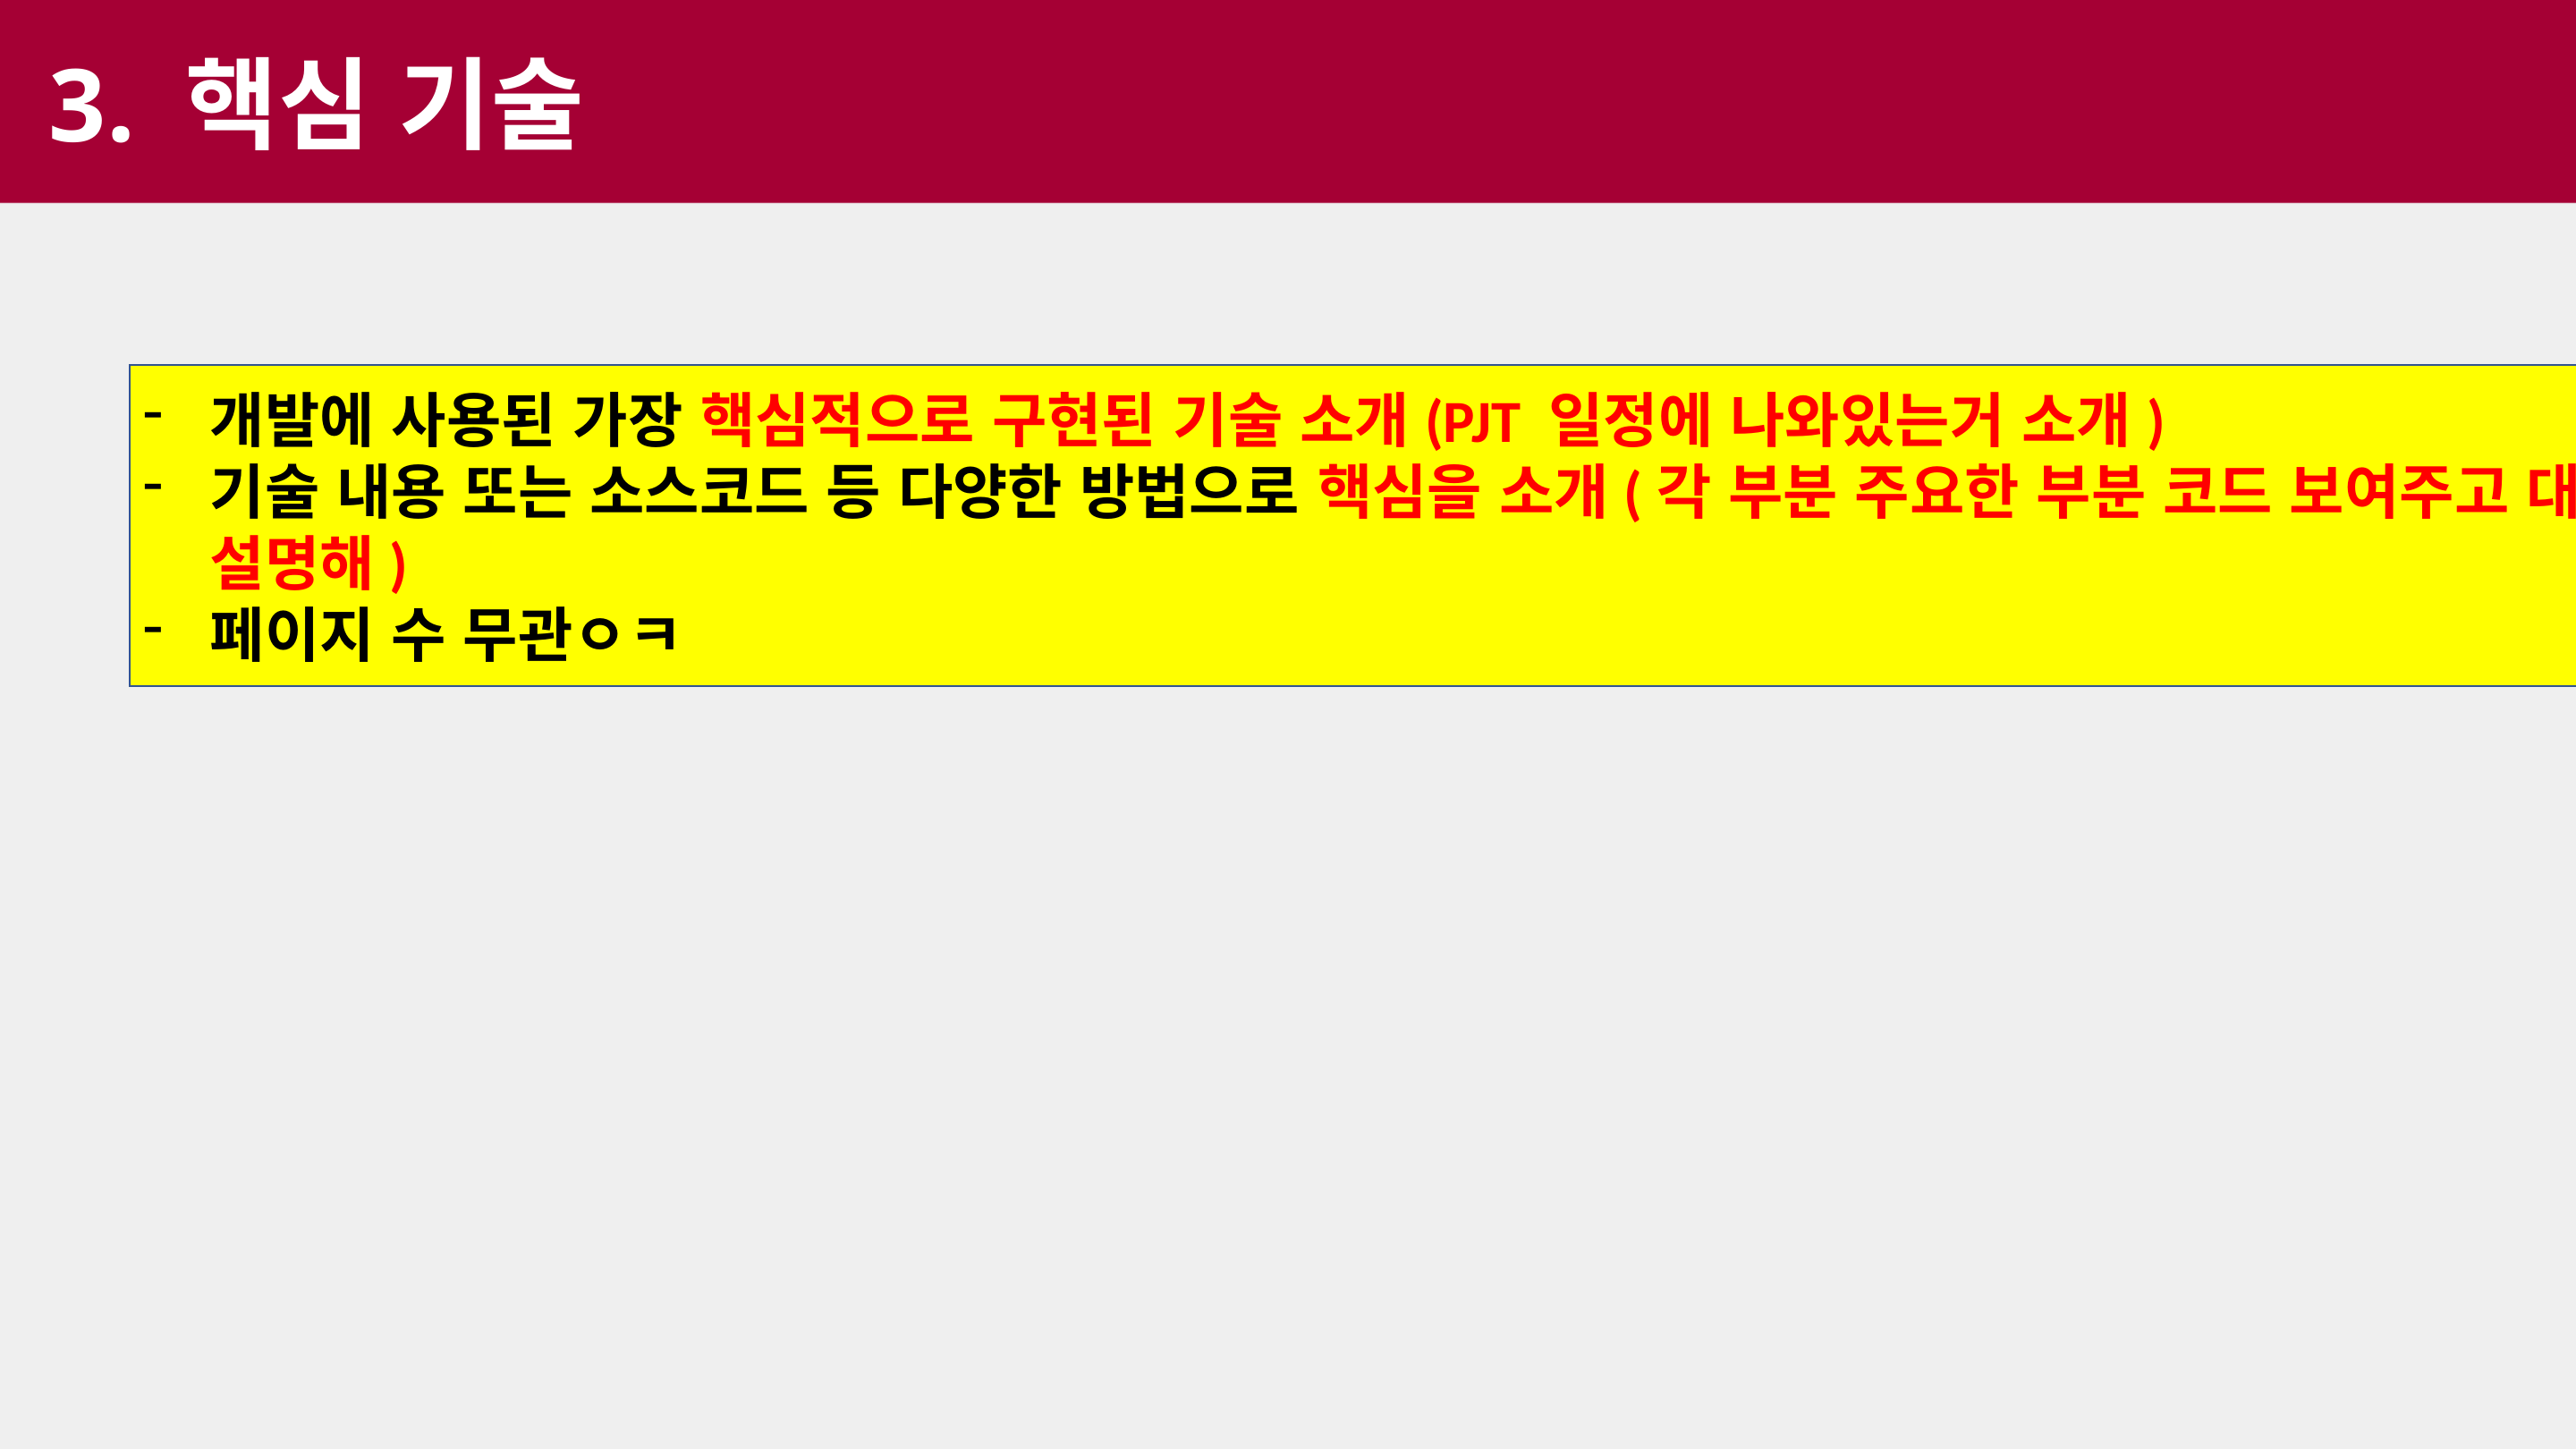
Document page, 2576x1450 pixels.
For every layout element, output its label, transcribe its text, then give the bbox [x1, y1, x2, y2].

picture [0, 0, 2576, 1449]
text_box 3. 핵심 기술 [36, 35, 2118, 169]
text_box 개발에 사용된 가장 핵심적으로 구현된 기술 소개(PJT 일정에 나와있는거 소개) 기술 내용 또는 소스코드 등 다양한 방법으로 핵심을 소개(각 부분 주요한 부분 코드 보여주고 대충 설명해) 페이지 수 무관ㅇㅋ [129, 364, 2576, 687]
